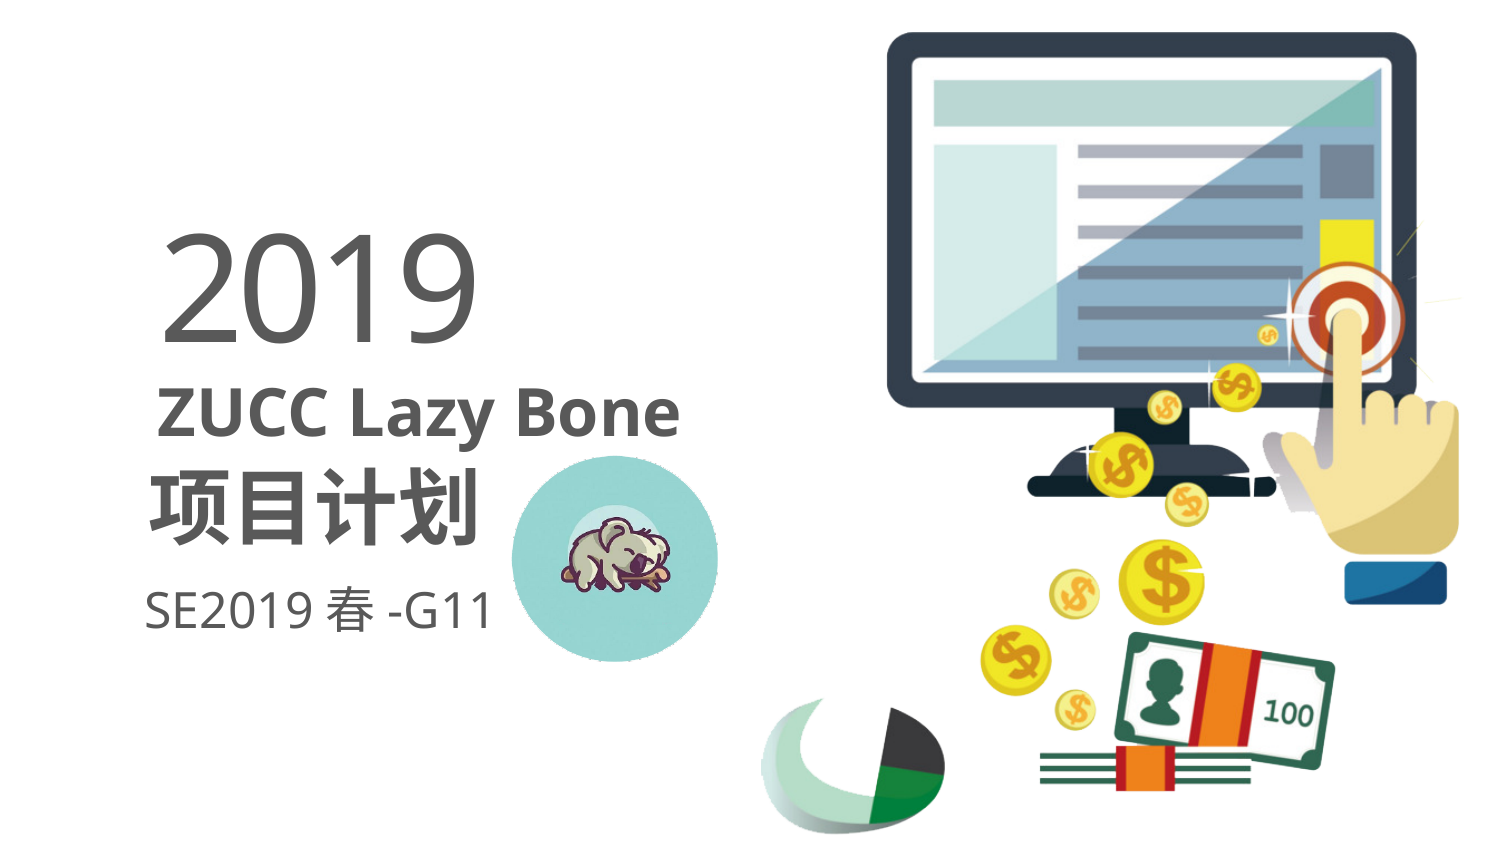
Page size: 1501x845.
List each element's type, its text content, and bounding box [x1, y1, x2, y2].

text_box ZUCC Lazy Bone [142, 362, 698, 458]
text_box SE2019春-G11 [129, 570, 511, 646]
text_box 2019 [143, 185, 498, 381]
picture [761, 32, 1486, 836]
text_box 项目计划 [133, 447, 497, 563]
picture [511, 455, 718, 662]
